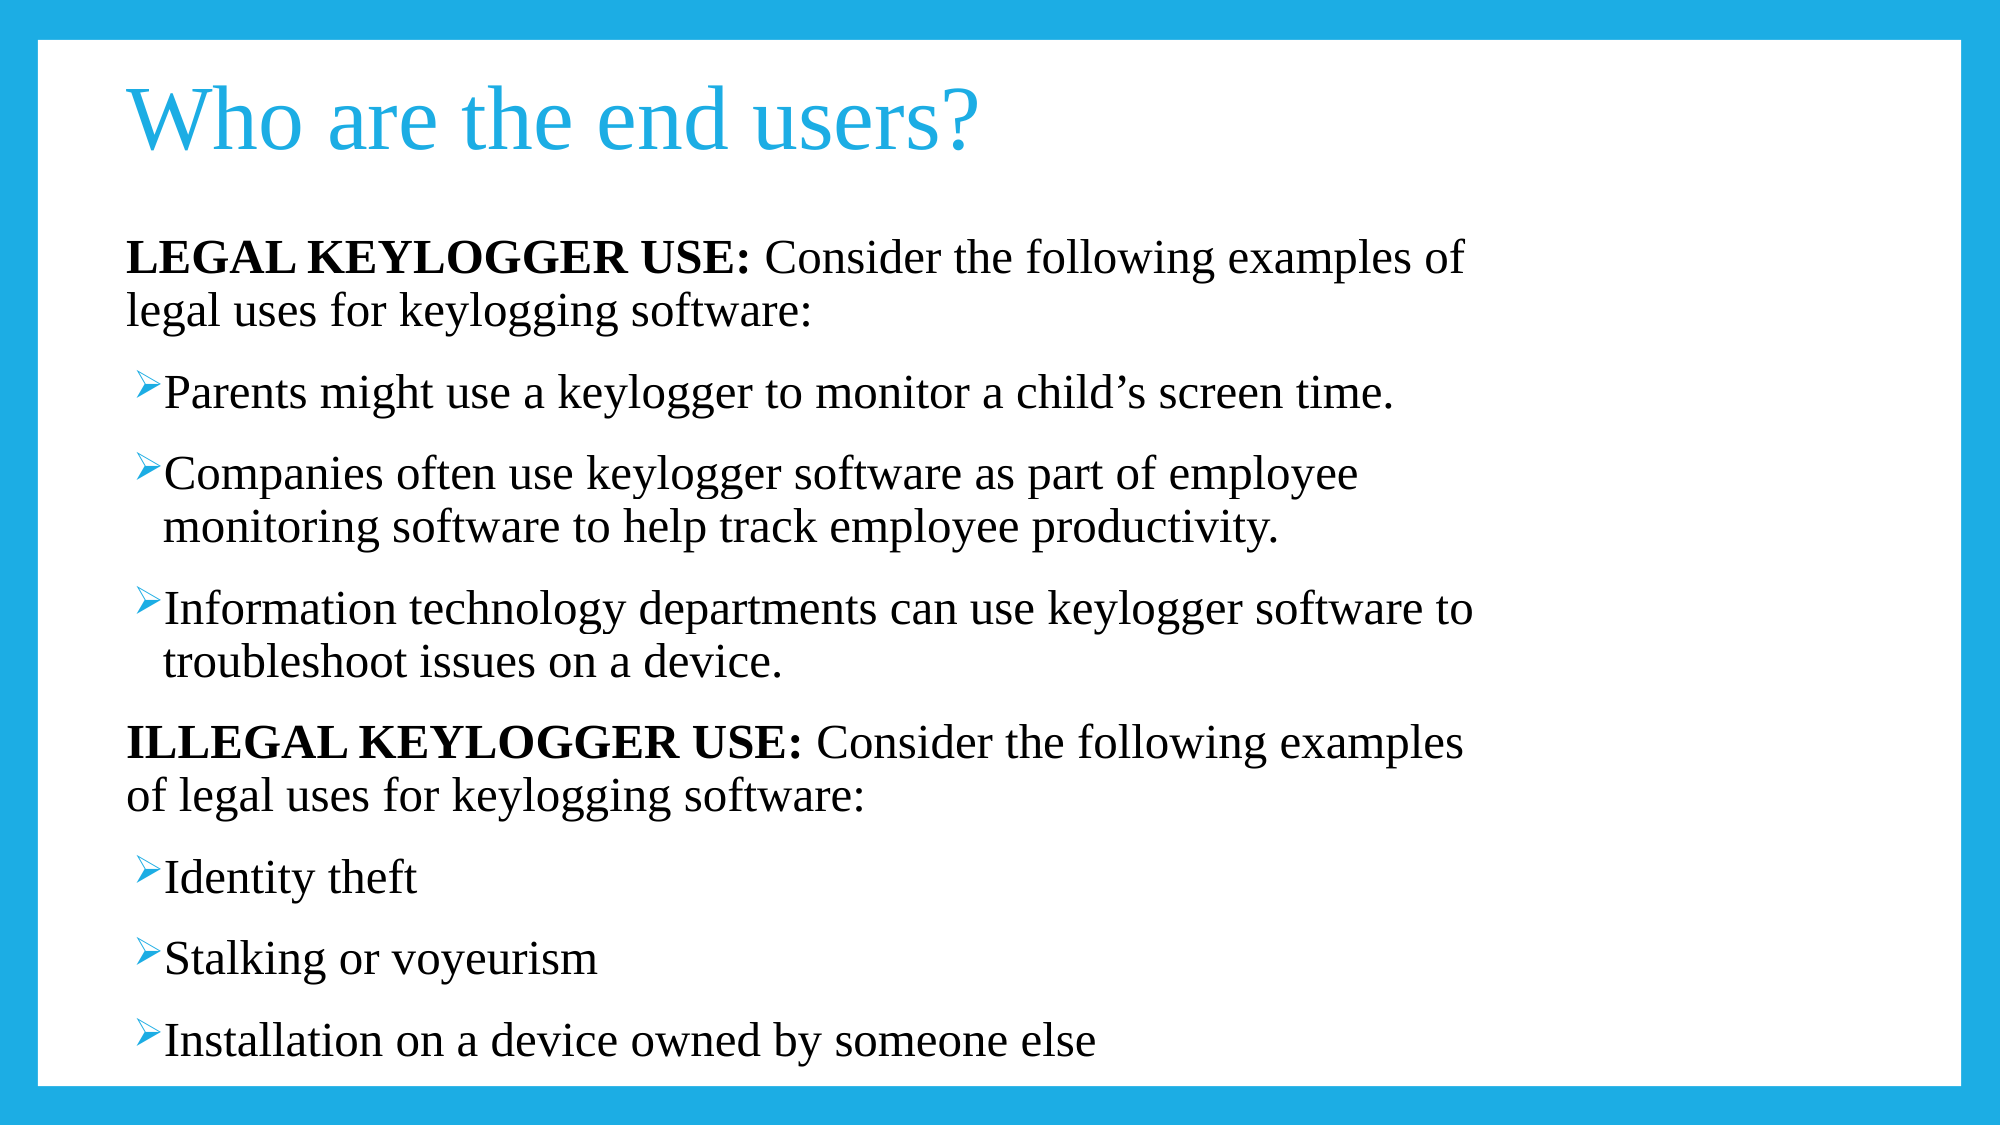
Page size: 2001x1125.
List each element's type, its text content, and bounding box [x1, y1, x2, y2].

title Who are the end users? [111, 60, 1522, 180]
list LEGAL KEYLOGGER USE: Consider the following examples of legal uses for keylogging software: Parents might use a keylogger to monitor a child’s screen time. Companies often use keylogger software as part of employee monitoring software to help track employee productivity. Information technology departments can use keylogger software to troubleshoot issues on a device. ILLEGAL KEYLOGGER USE: Consider the following examples of legal uses for keylogging software: Identity theft Stalking or voyeurism Installation on a device owned by someone else [111, 224, 1522, 1078]
